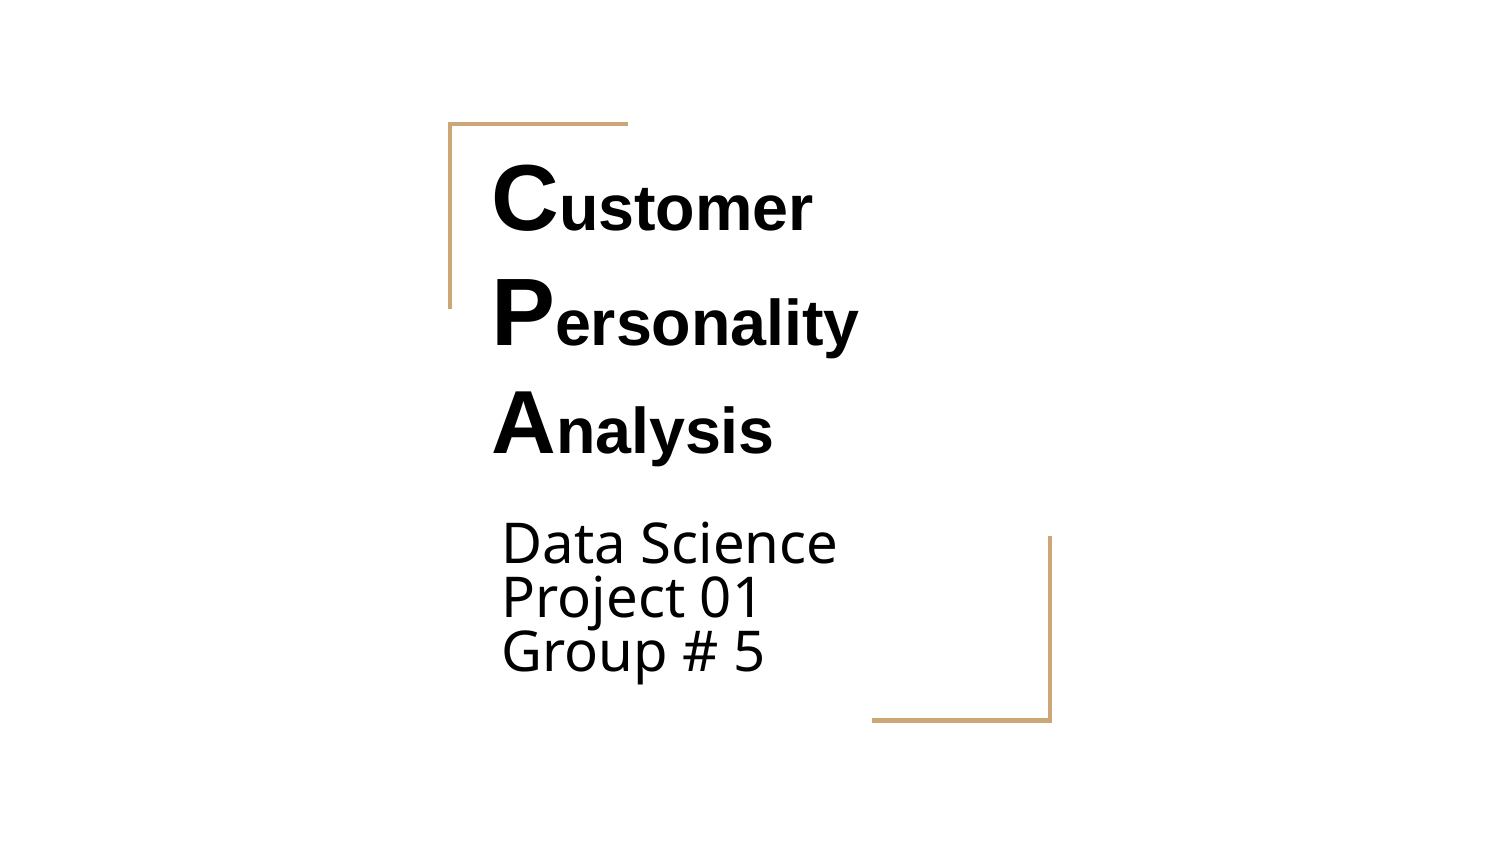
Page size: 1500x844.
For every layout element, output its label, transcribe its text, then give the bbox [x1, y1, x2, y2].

subtitle Data Science Project 01 Group # 5 [486, 504, 988, 620]
title Customer Personality Analysis [476, 142, 1030, 467]
